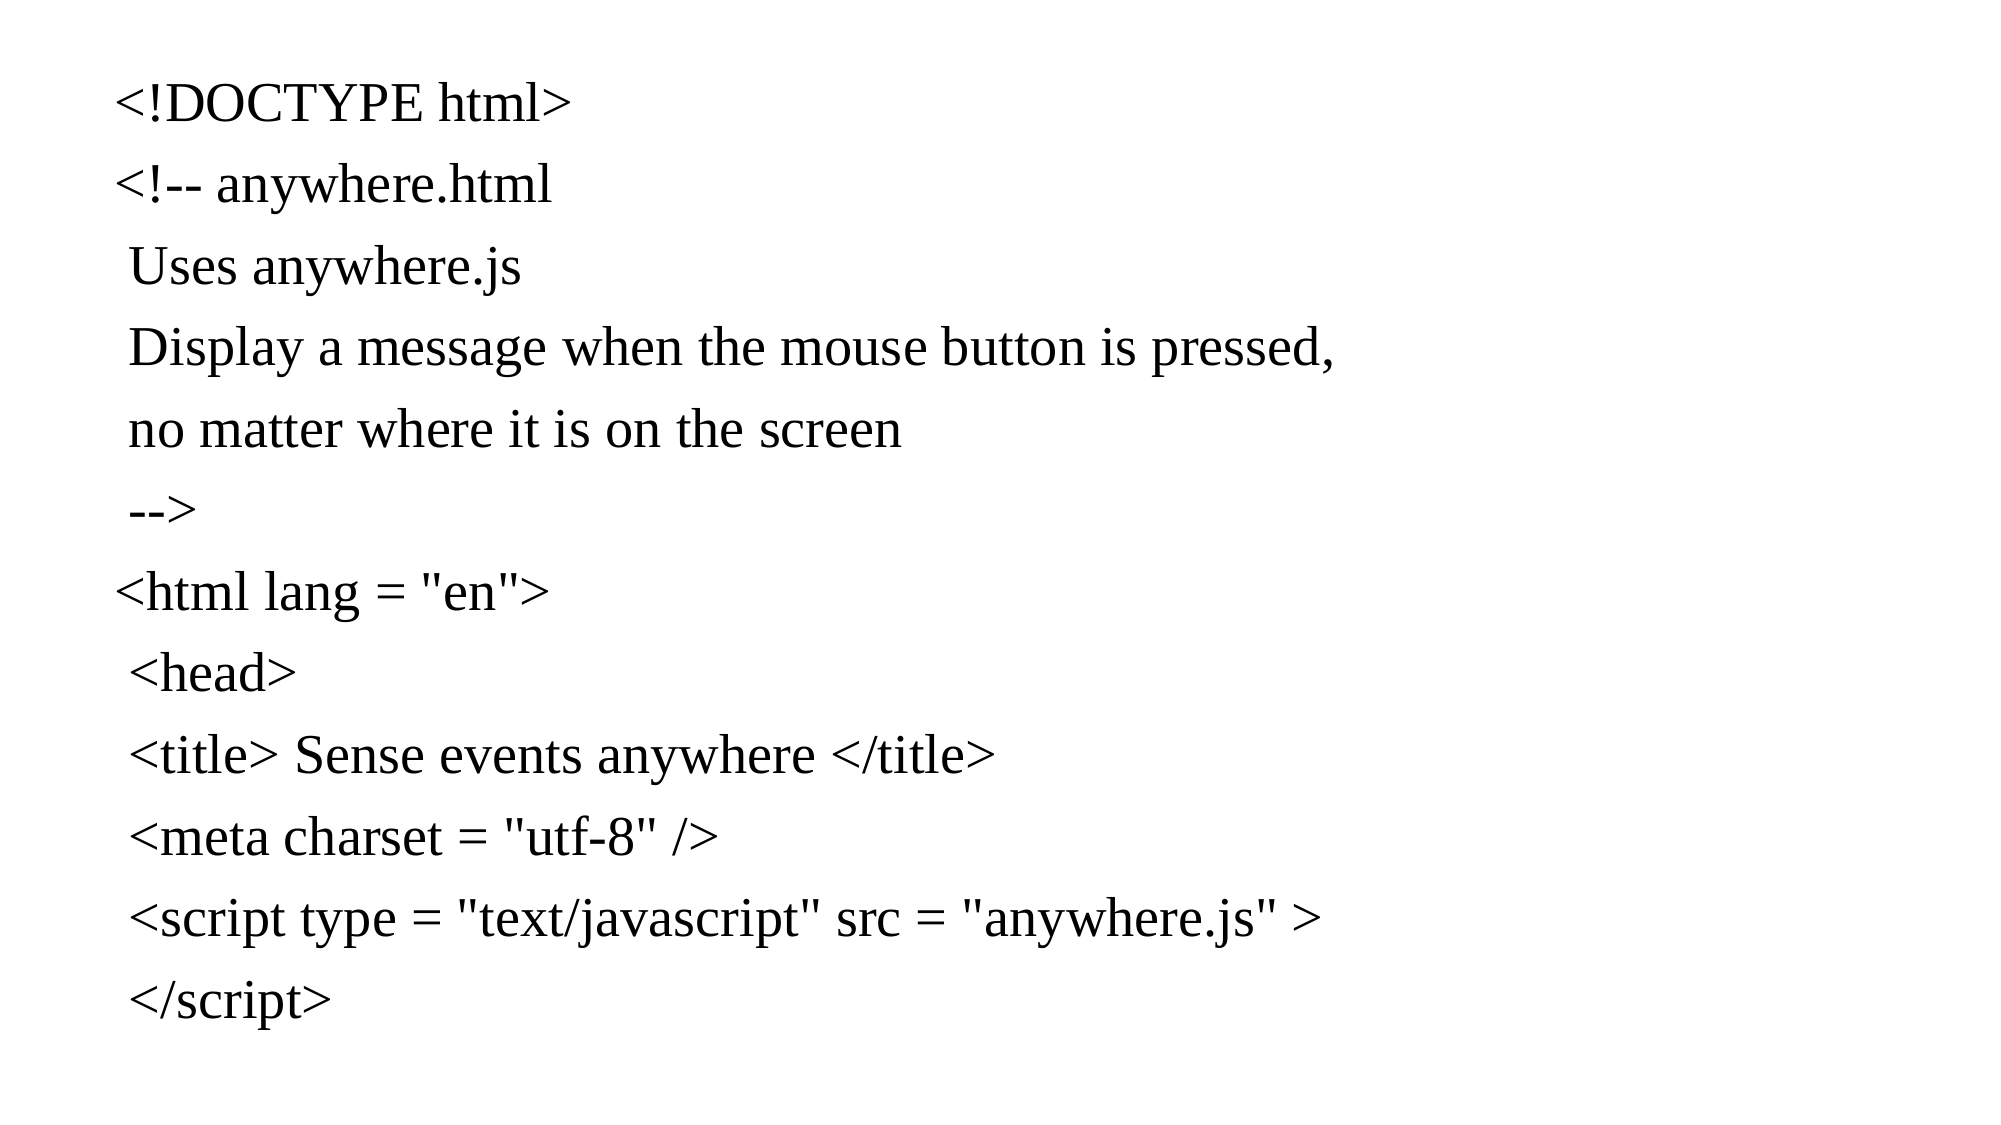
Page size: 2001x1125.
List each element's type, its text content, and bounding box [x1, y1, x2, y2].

list <!DOCTYPE html> <!-- anywhere.html Uses anywhere.js Display a message when the mouse button is pressed, no matter where it is on the screen --> <html lang = "en"> <head> <title> Sense events anywhere </title> <meta charset = "utf-8" /> <script type = "text/javascript" src = "anywhere.js" > </script> [99, 65, 1900, 1035]
